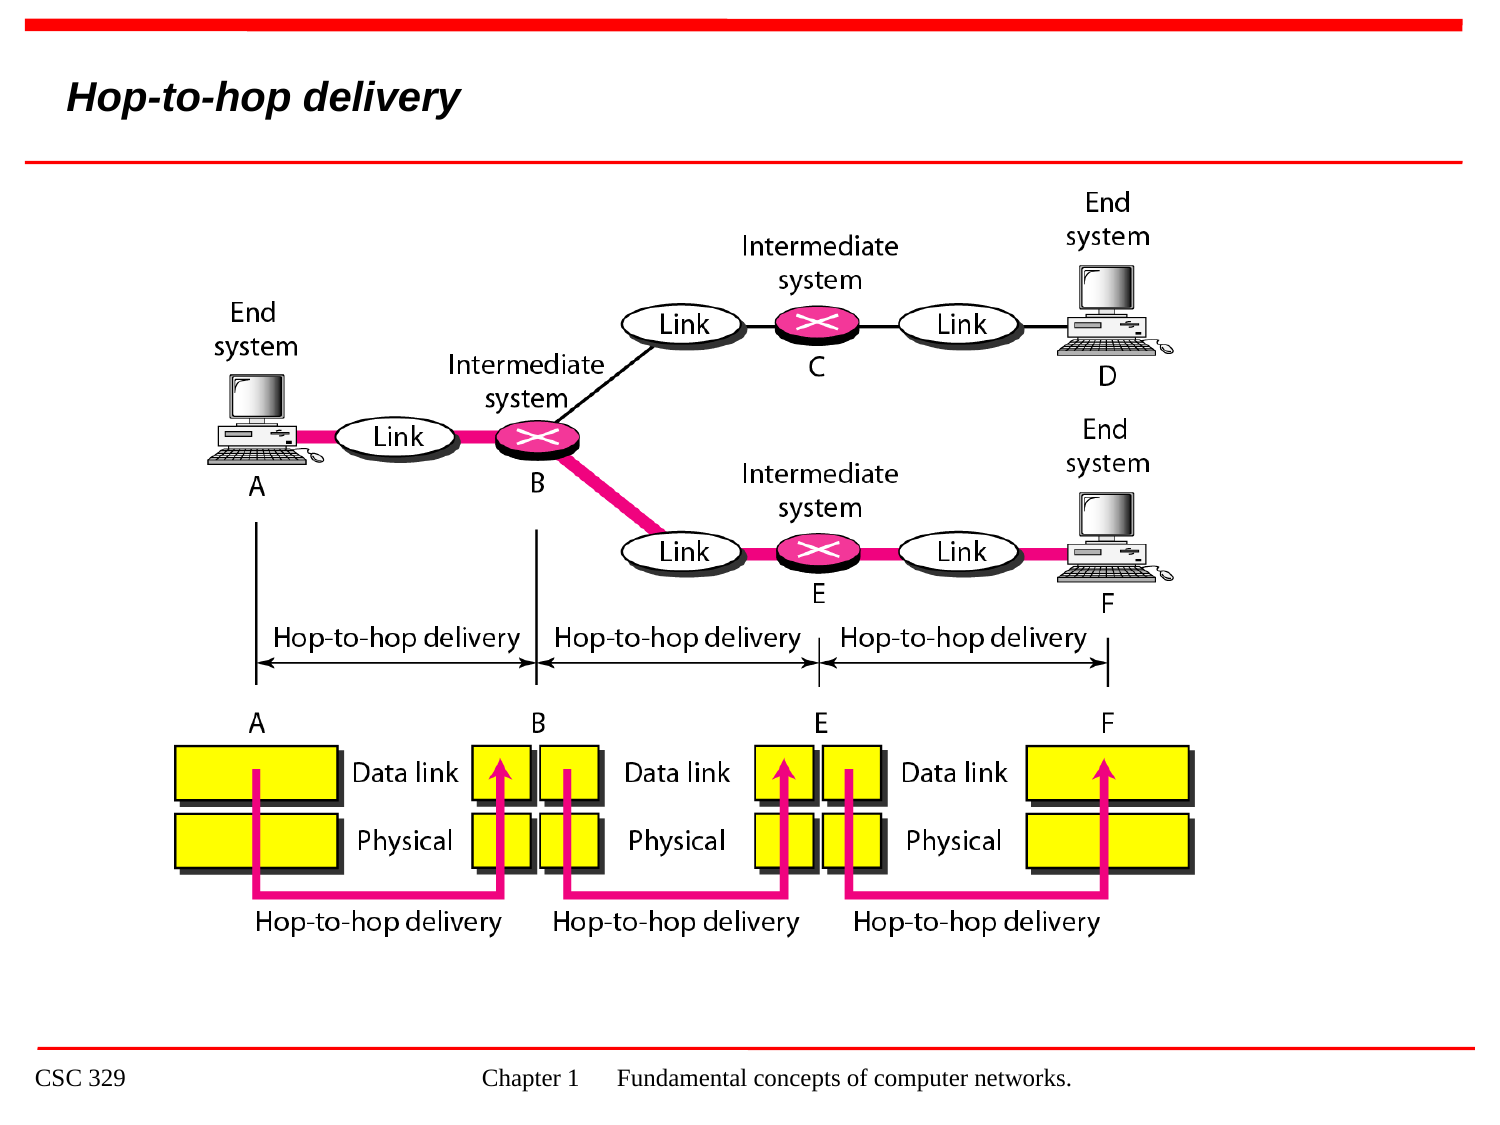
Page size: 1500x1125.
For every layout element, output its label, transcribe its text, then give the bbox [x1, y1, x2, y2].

text_box Hop-to-hop delivery [51, 62, 476, 128]
picture [174, 187, 1195, 939]
